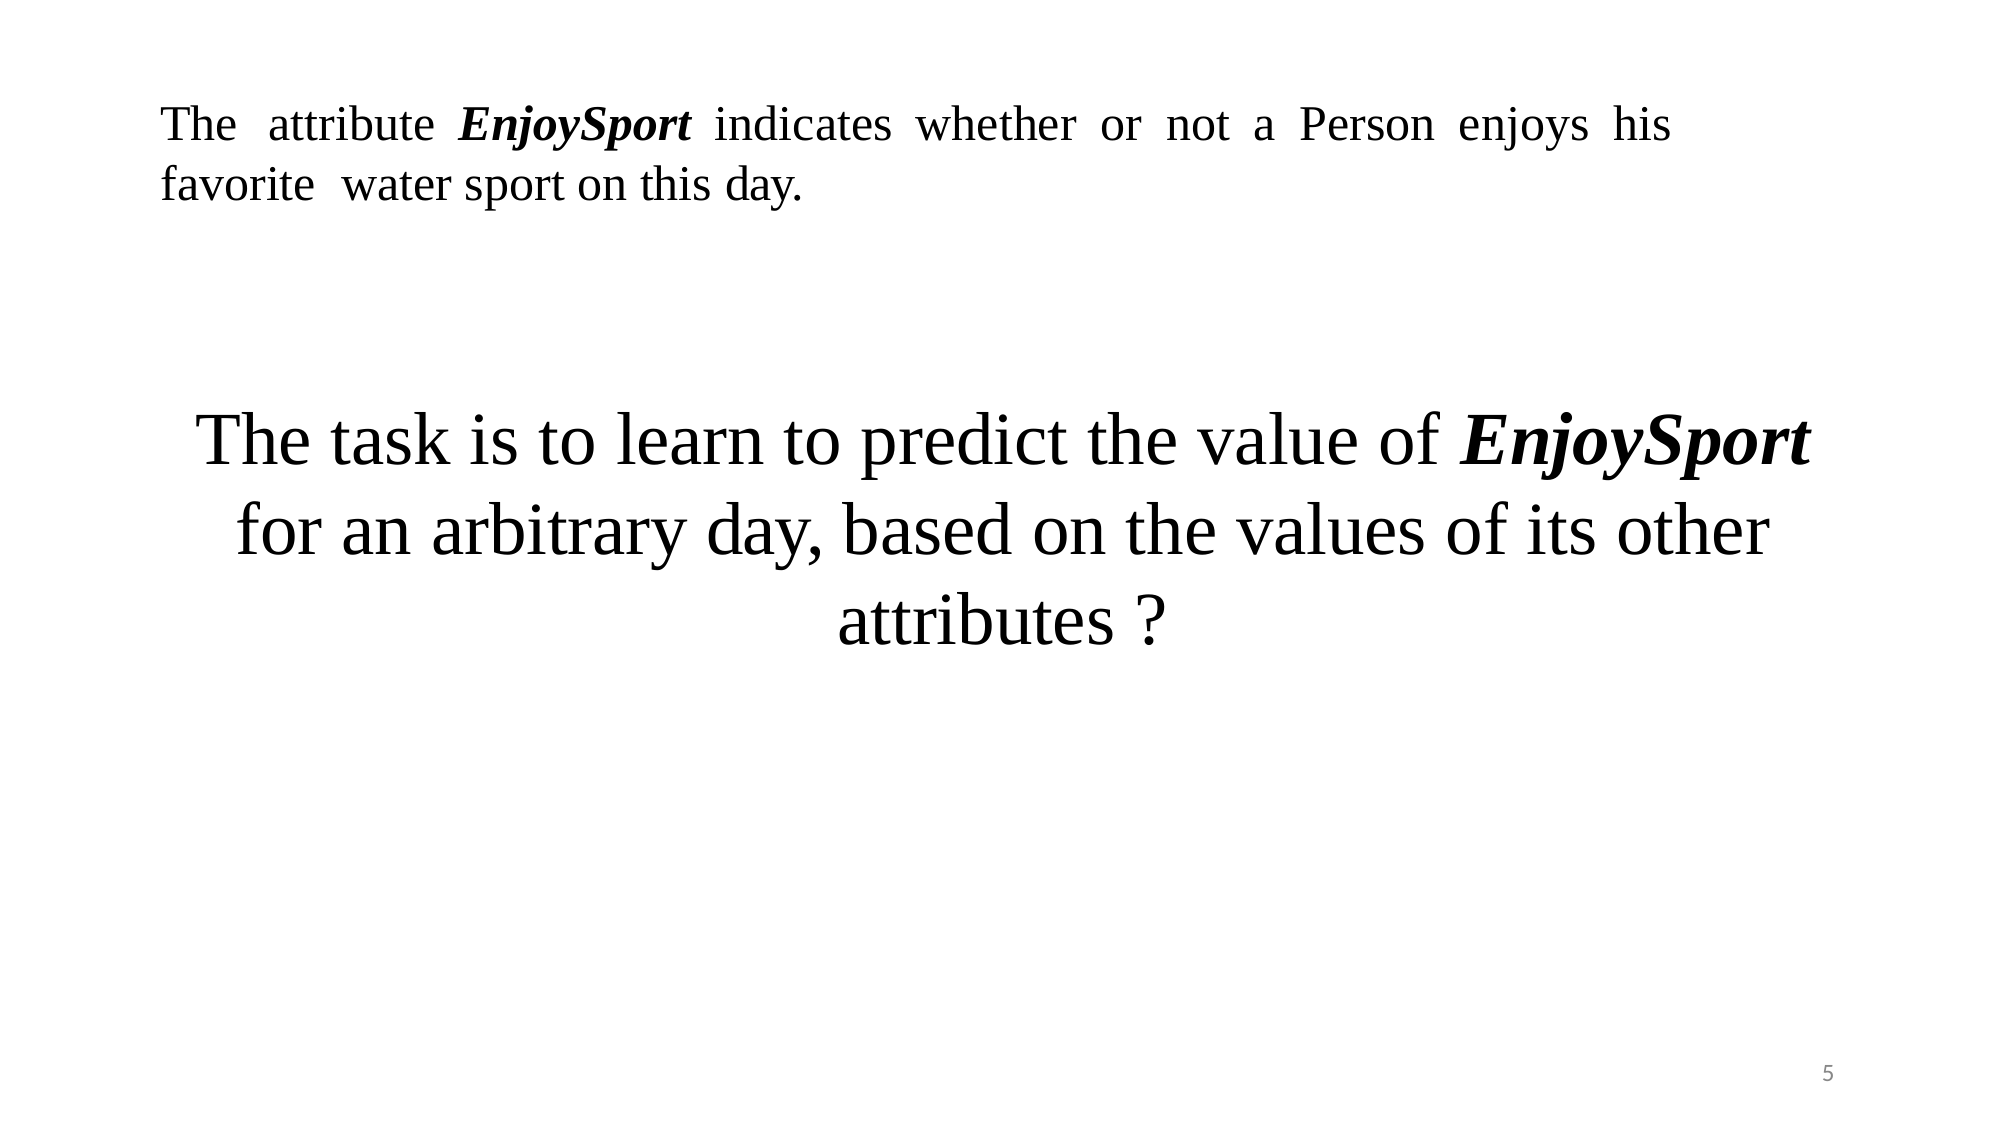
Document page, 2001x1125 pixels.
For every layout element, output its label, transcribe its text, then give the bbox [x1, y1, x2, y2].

title The attribute EnjoySport indicates whether or not a Person enjoys his favorite water sport on this day. [153, 88, 1847, 279]
text_box The task is to learn to predict the value of EnjoySport for an arbitrary day, based on the values of its other attributes ? [191, 387, 1813, 660]
slide_number 5 [1817, 1060, 1852, 1125]
